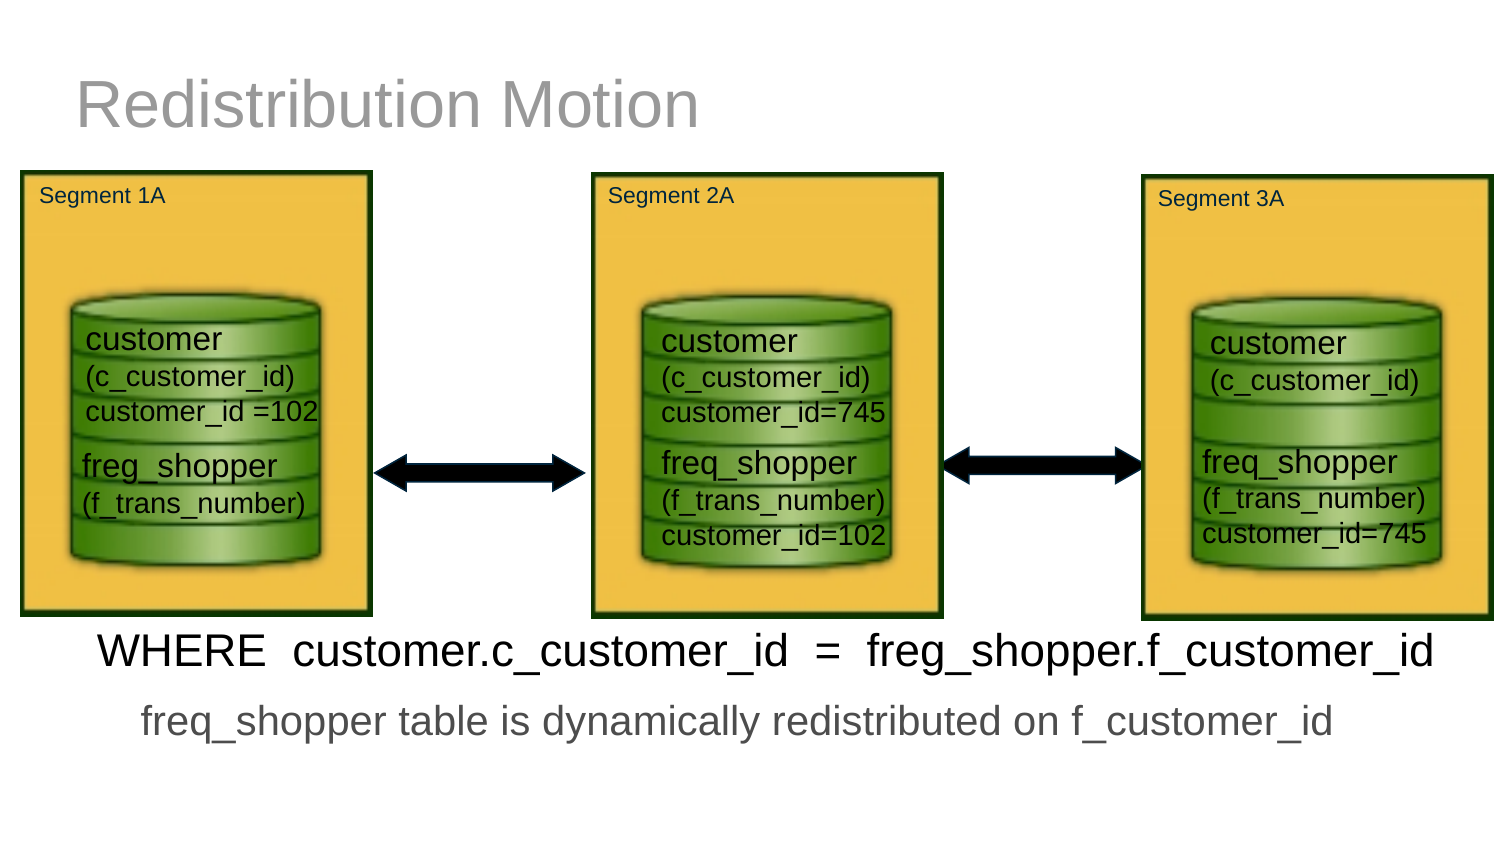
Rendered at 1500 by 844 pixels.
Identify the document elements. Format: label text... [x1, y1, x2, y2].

picture [20, 170, 374, 617]
text_box [949, 447, 1135, 484]
text_box [378, 455, 585, 491]
text_box WHERE customer.c_customer_id = freg_shopper.f_customer_id [32, 613, 1500, 684]
text_box freq_shopper table is dynamically redistributed on f_customer_id [114, 686, 1361, 753]
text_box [1140, 174, 1494, 621]
title Redistribution Motion [60, 53, 1440, 129]
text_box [590, 172, 944, 619]
